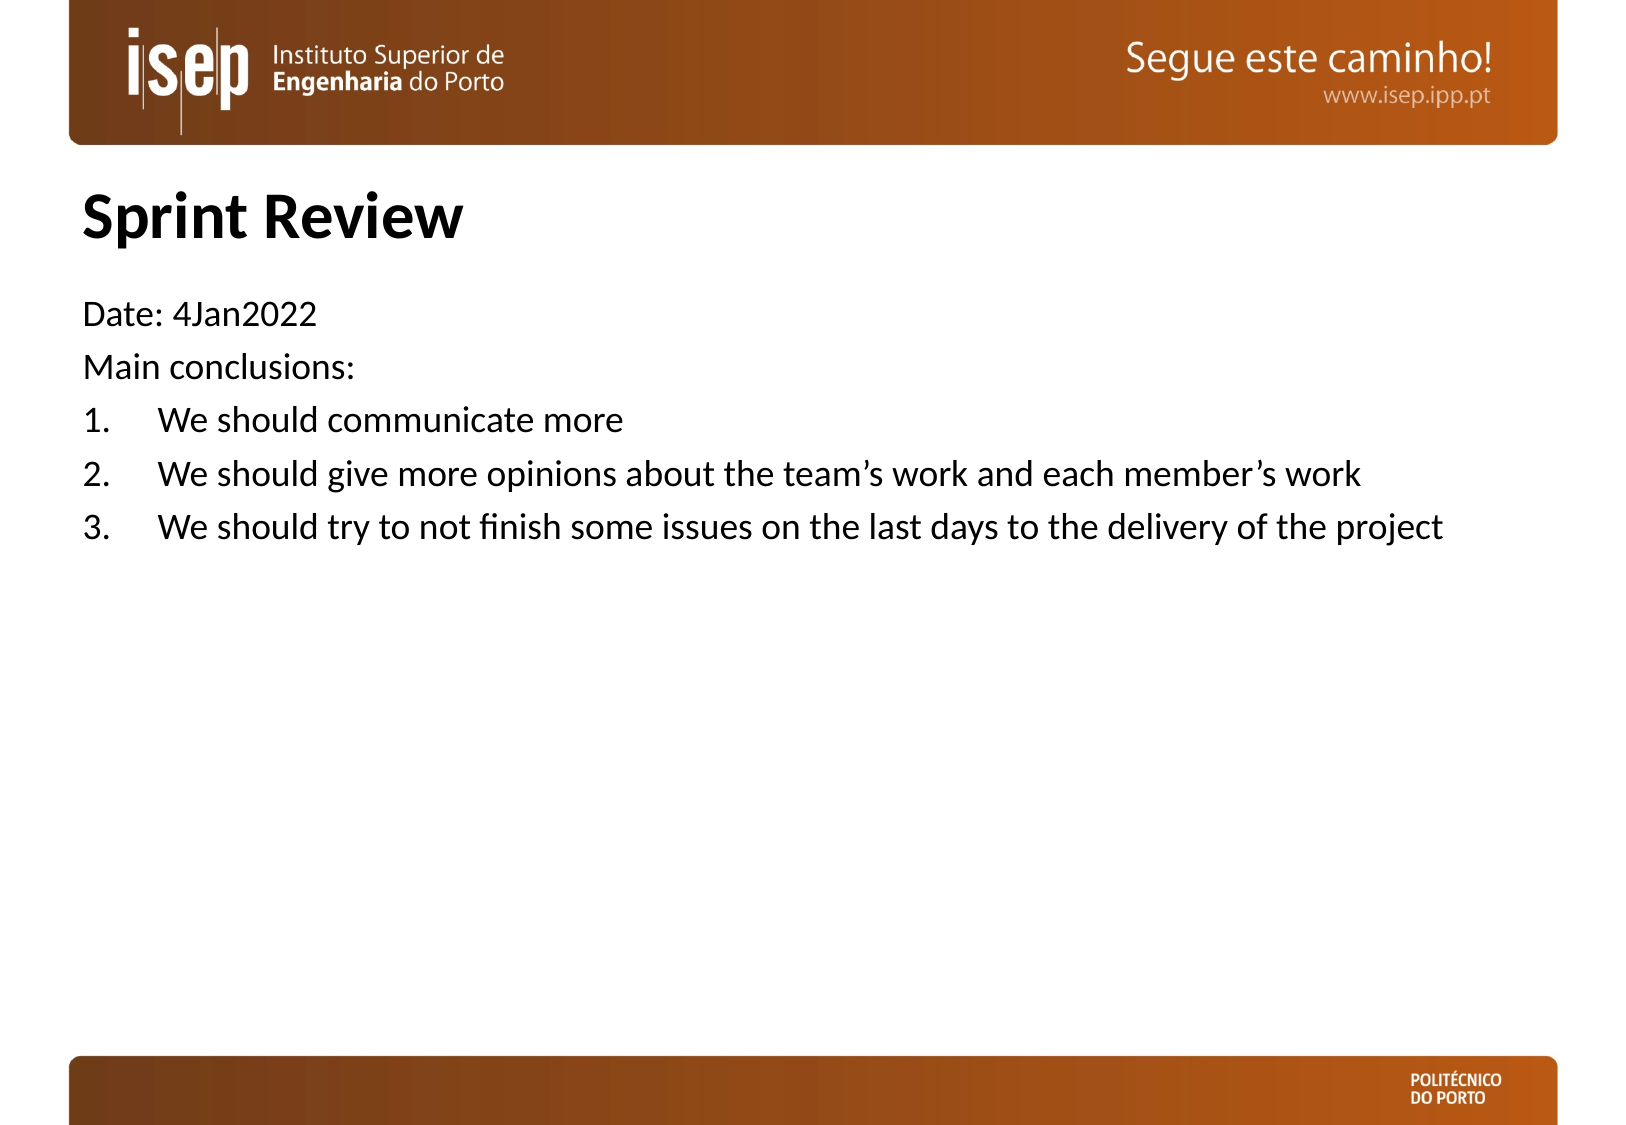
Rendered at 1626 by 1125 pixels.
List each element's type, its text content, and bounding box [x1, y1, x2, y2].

title Sprint Review [67, 164, 1552, 258]
list Date: 4Jan2022 Main conclusions: We should communicate more We should give more opinions about the team’s work and each member’s work We should try to not finish some issues on the last days to the delivery of the project [67, 281, 1552, 1035]
picture [0, 0, 1626, 1125]
